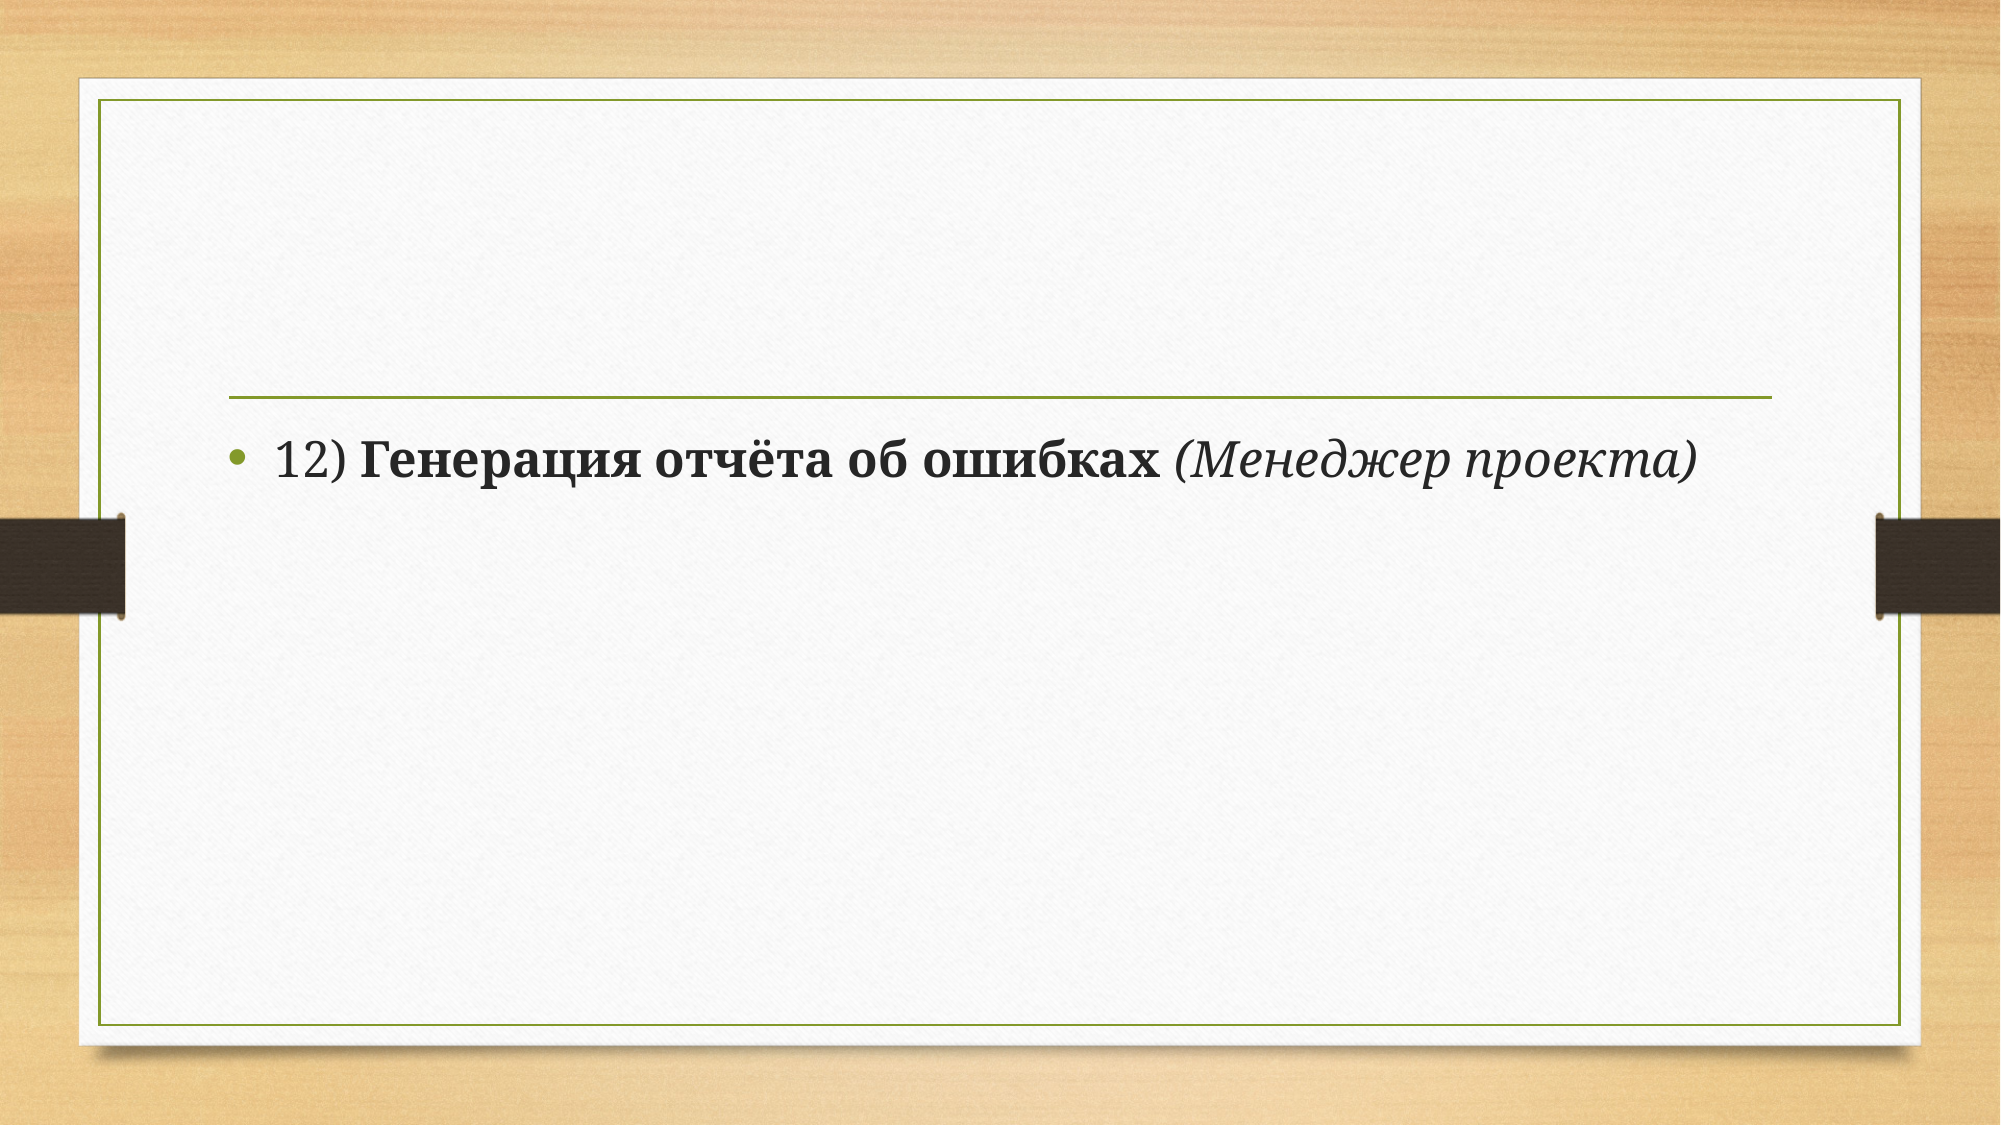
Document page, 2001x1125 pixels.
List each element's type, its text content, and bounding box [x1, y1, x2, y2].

picture [0, 0, 2001, 1125]
list 12) Генерация отчёта об ошибках (Менеджер проекта) [212, 419, 1788, 964]
